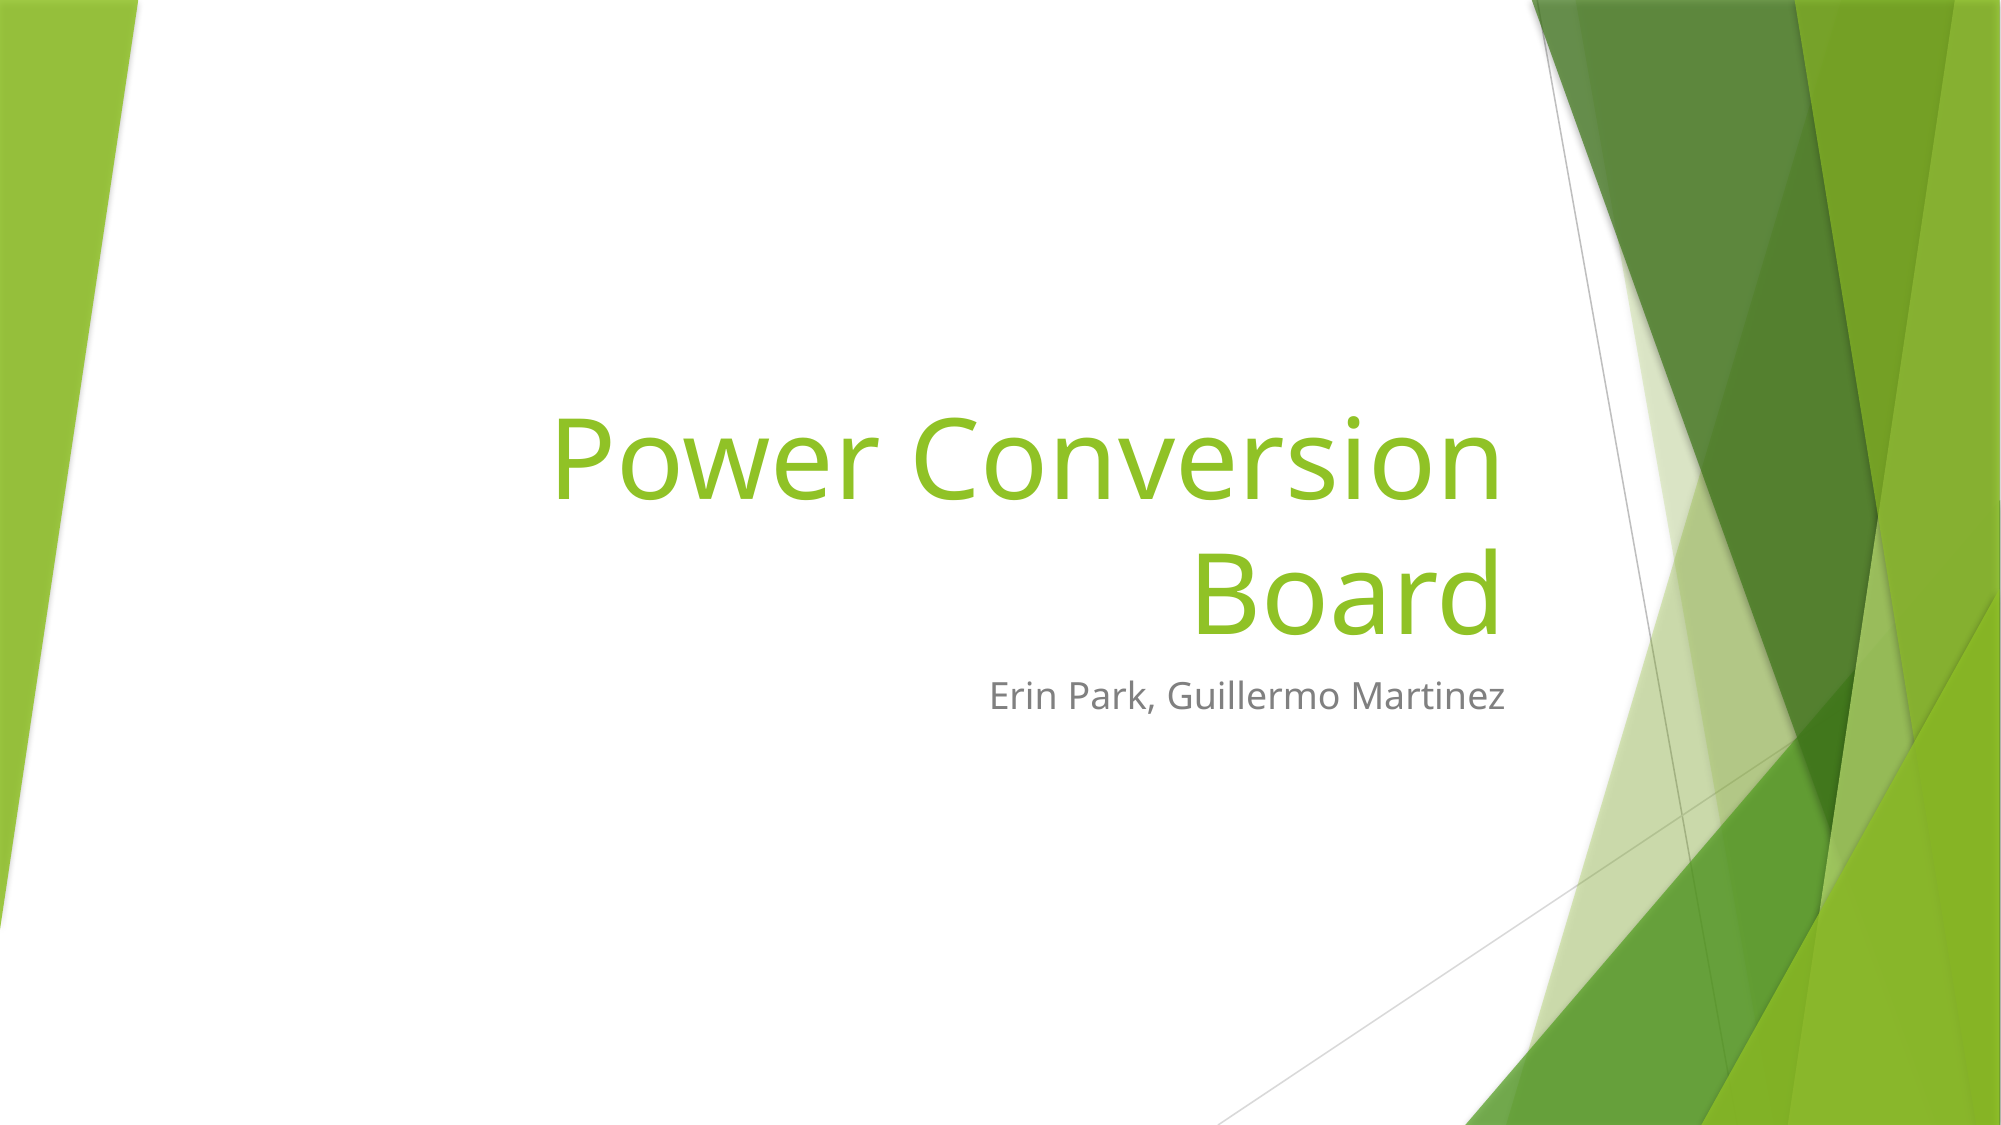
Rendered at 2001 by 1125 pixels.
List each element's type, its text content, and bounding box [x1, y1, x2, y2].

title Power Conversion Board [247, 394, 1522, 664]
subtitle Erin Park, Guillermo Martinez [247, 664, 1522, 845]
